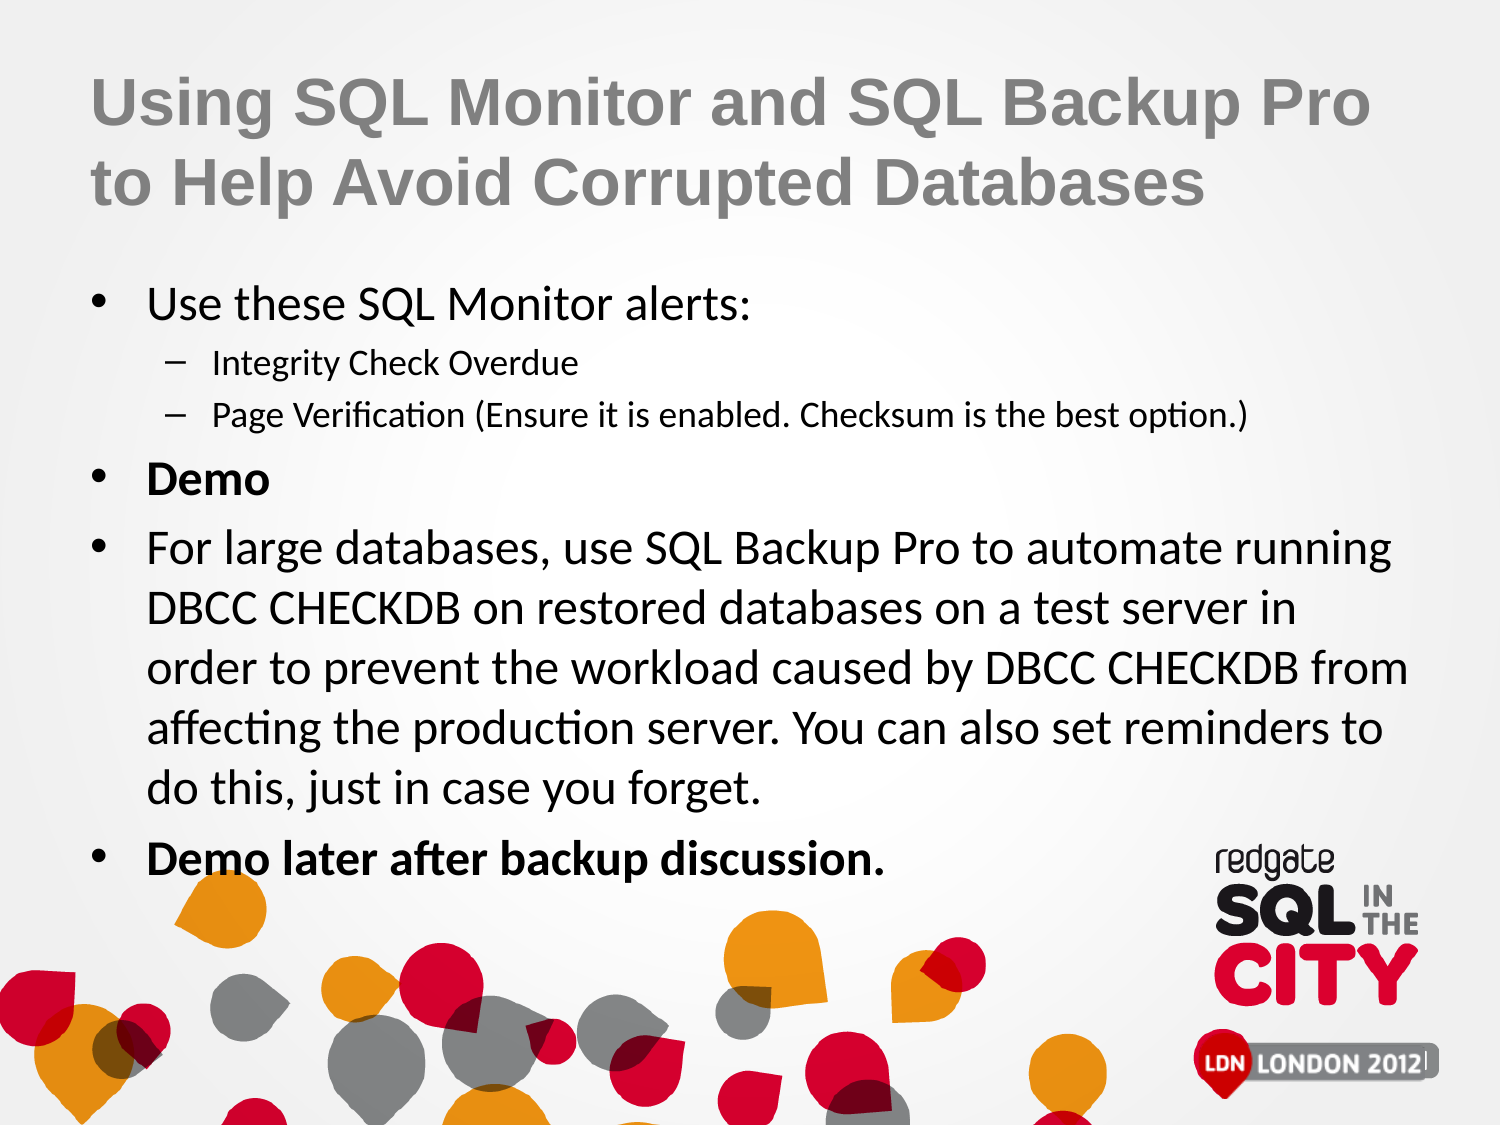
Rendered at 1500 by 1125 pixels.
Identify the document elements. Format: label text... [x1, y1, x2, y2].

picture [0, 0, 1500, 1125]
title Using SQL Monitor and SQL Backup Pro to Help Avoid Corrupted Databases [75, 45, 1425, 233]
list Use these SQL Monitor alerts: Integrity Check Overdue Page Verification (Ensure it is enabled. Checksum is the best option.) Demo For large databases, use SQL Backup Pro to automate running DBCC CHECKDB on restored databases on a test server in order to prevent the workload caused by DBCC CHECKDB from affecting the production server. You can also set reminders to do this, just in case you forget. Demo later after backup discussion. [75, 262, 1425, 1005]
